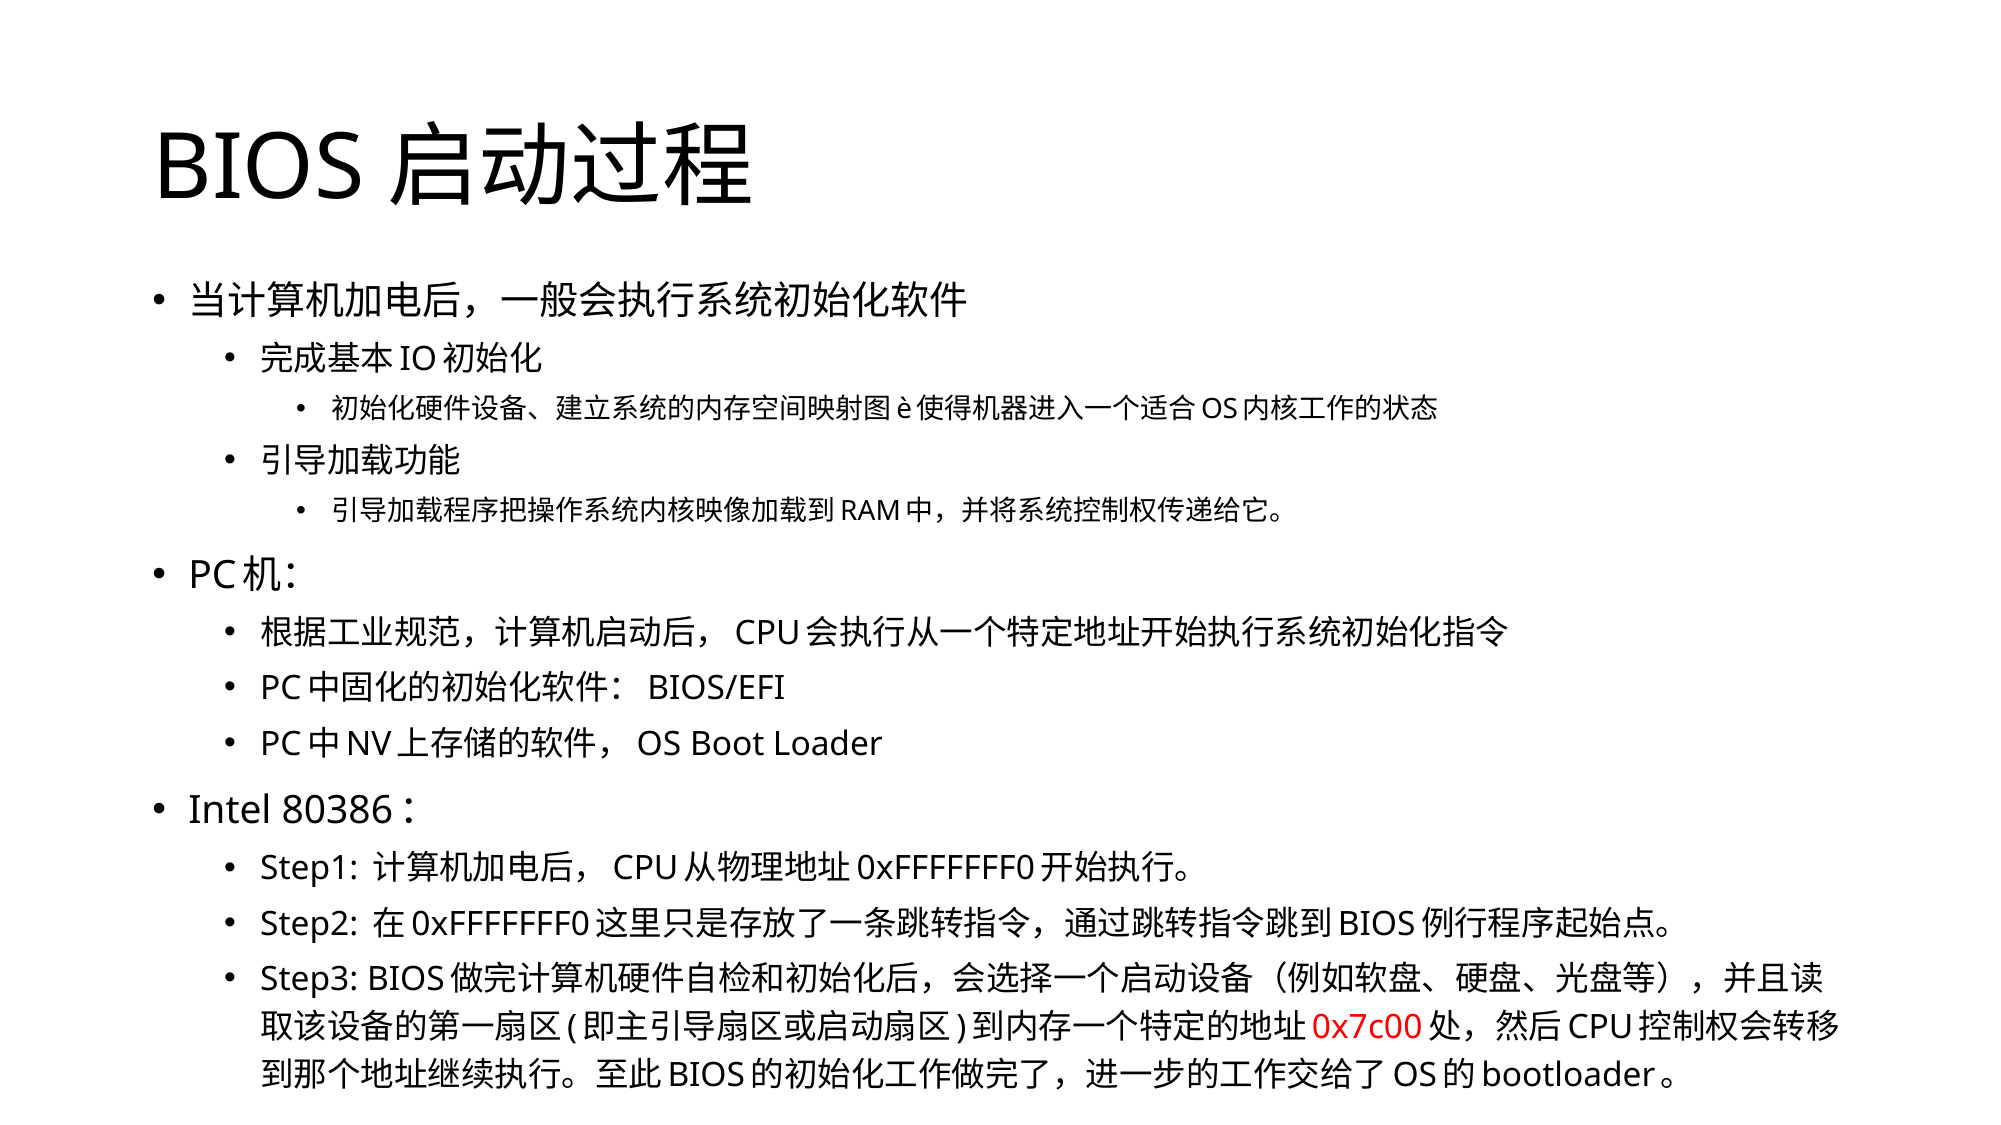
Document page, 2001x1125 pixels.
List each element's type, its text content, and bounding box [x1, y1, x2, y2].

title BIOS启动过程 [137, 59, 1863, 258]
list 当计算机加电后，一般会执行系统初始化软件 完成基本IO初始化 初始化硬件设备、建立系统的内存空间映射图è使得机器进入一个适合OS内核工作的状态 引导加载功能 引导加载程序把操作系统内核映像加载到RAM中，并将系统控制权传递给它。 PC机： 根据工业规范，计算机启动后，CPU会执行从一个特定地址开始执行系统初始化指令 PC中固化的初始化软件：BIOS/EFI PC中NV上存储的软件，OS Boot Loader Intel 80386： Step1: 计算机加电后，CPU从物理地址0xFFFFFFF0开始执行。 Step2: 在0xFFFFFFF0这里只是存放了一条跳转指令，通过跳转指令跳到BIOS例行程序起始点。 Step3: BIOS做完计算机硬件自检和初始化后，会选择一个启动设备（例如软盘、硬盘、光盘等），并且读取该设备的第一扇区(即主引导扇区或启动扇区)到内存一个特定的地址0x7c00处，然后CPU控制权会转移到那个地址继续执行。至此BIOS的初始化工作做完了，进一步的工作交给了OS的bootloader。 [137, 258, 1863, 1112]
